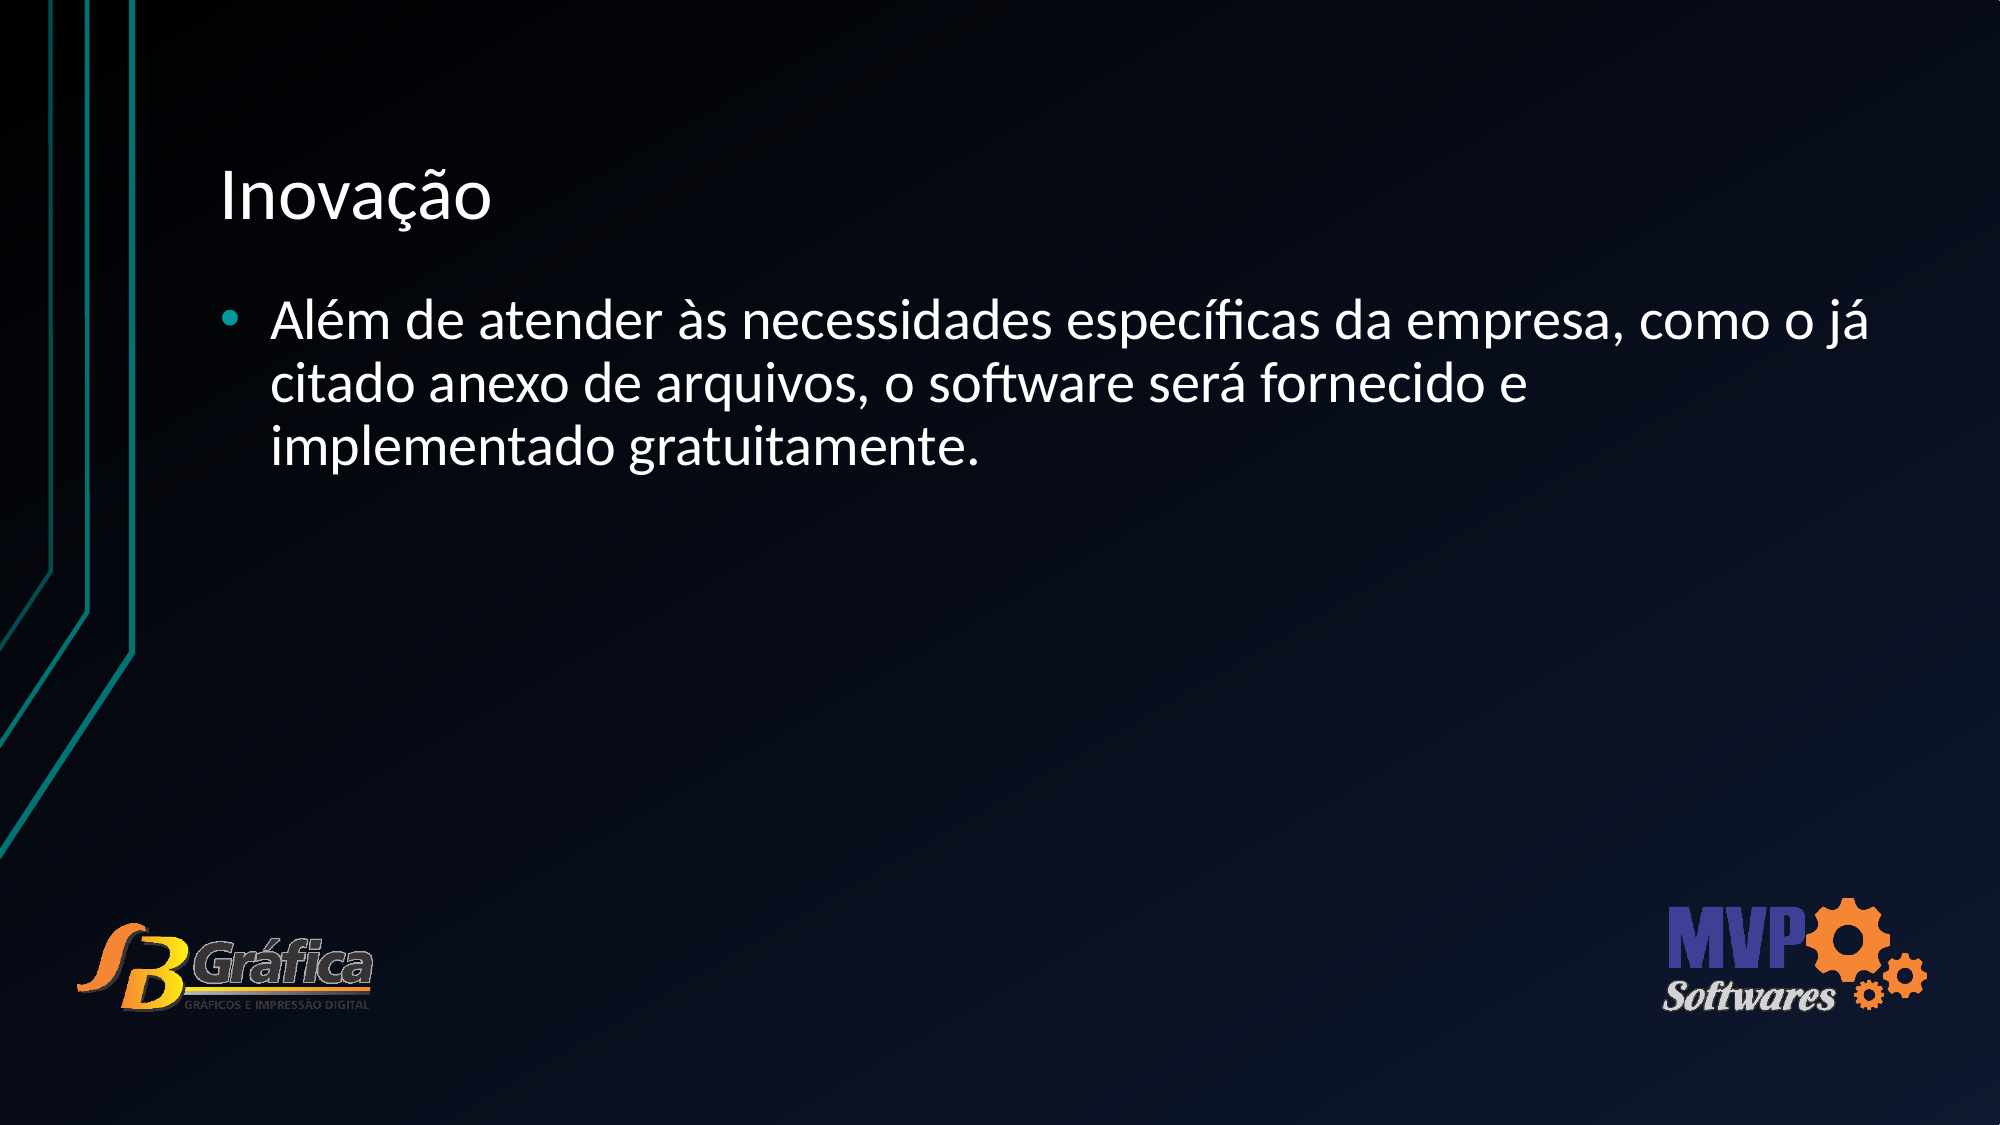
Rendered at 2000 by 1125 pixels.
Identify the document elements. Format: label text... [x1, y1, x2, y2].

picture [1660, 897, 1927, 1012]
title Inovação [199, 45, 1900, 246]
picture [76, 923, 373, 1012]
list Além de atender às necessidades específicas da empresa, como o já citado anexo de arquivos, o software será fornecido e implementado gratuitamente. [199, 279, 1900, 1012]
